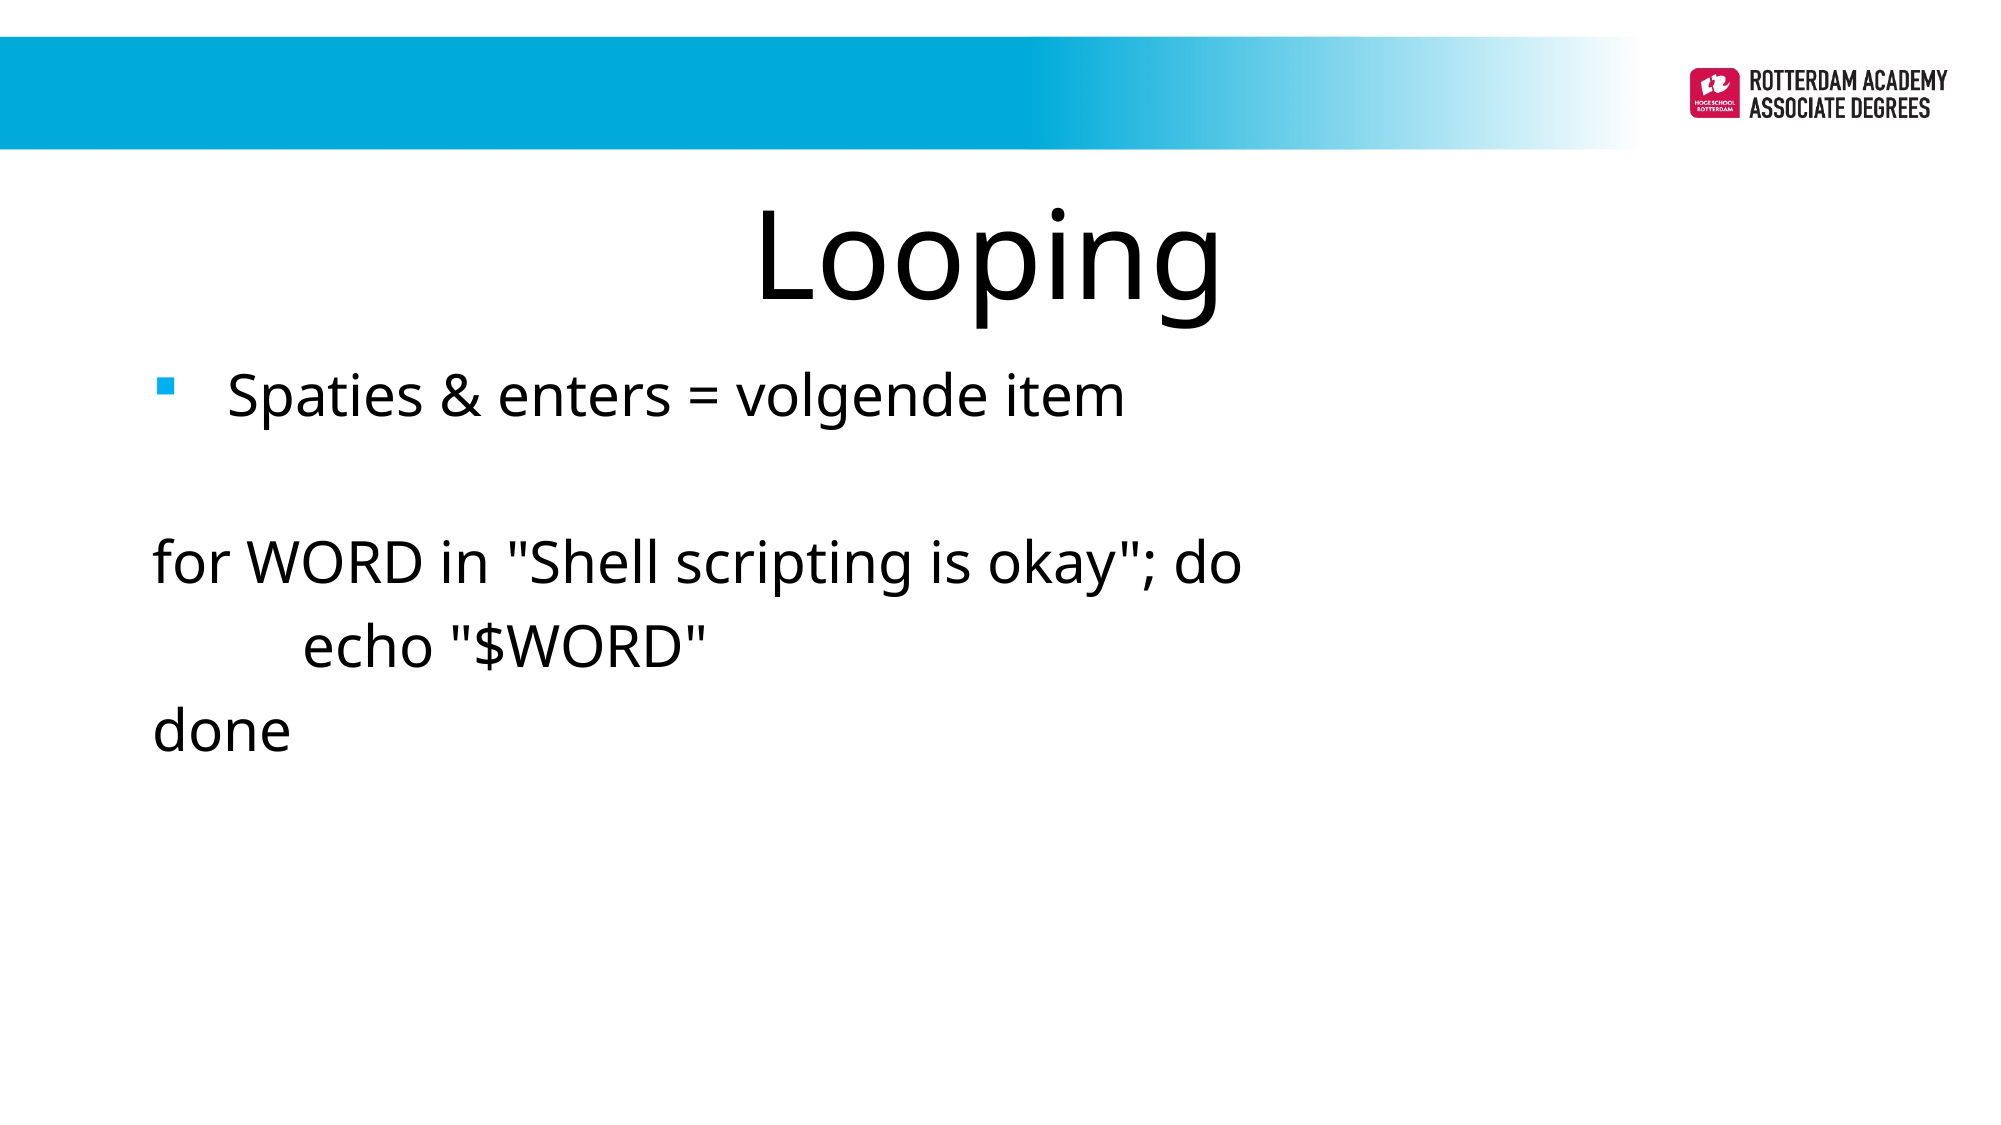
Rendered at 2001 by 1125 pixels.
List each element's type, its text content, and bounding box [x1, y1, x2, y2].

text_box Looping [249, 184, 1729, 334]
picture [0, 0, 2000, 184]
list Spaties & enters = volgende item for WORD in "Shell scripting is okay"; do echo "$WORD" done [137, 358, 1863, 1053]
